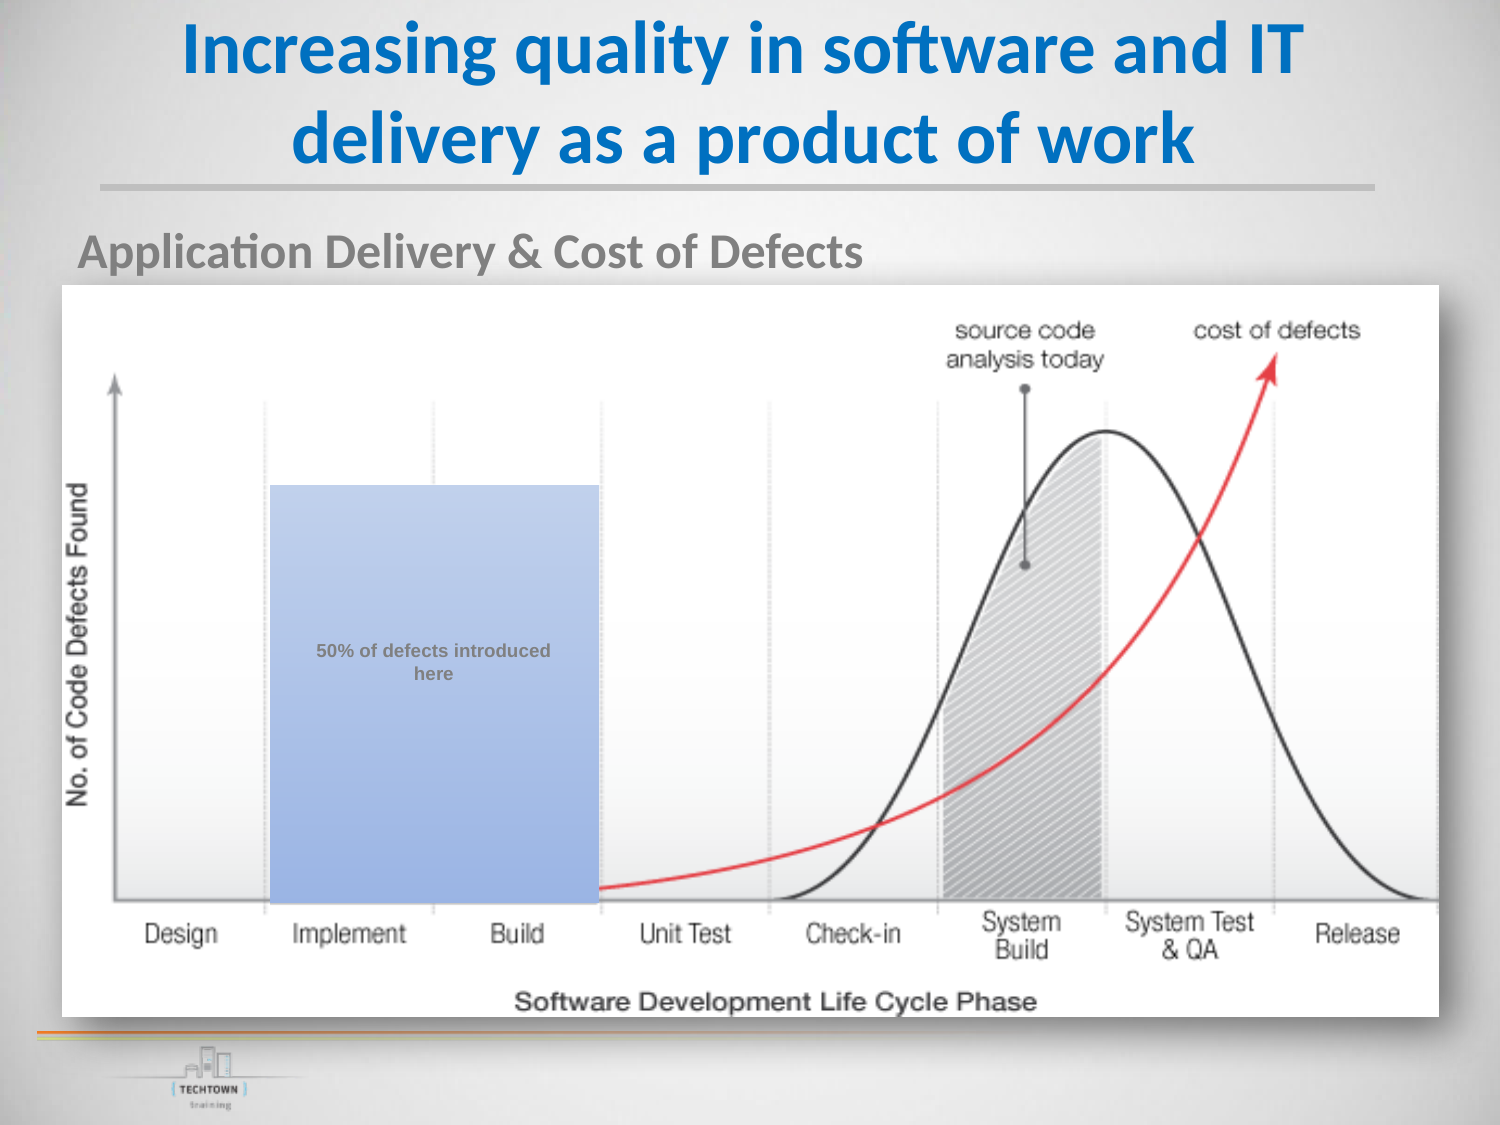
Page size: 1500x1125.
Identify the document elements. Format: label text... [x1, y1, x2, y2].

text_box Increasing quality in software and IT delivery as a product of work [87, 12, 1400, 164]
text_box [62, 285, 1439, 1017]
text_box Application Delivery & Cost of Defects [62, 210, 1450, 325]
picture [0, 0, 1500, 1125]
